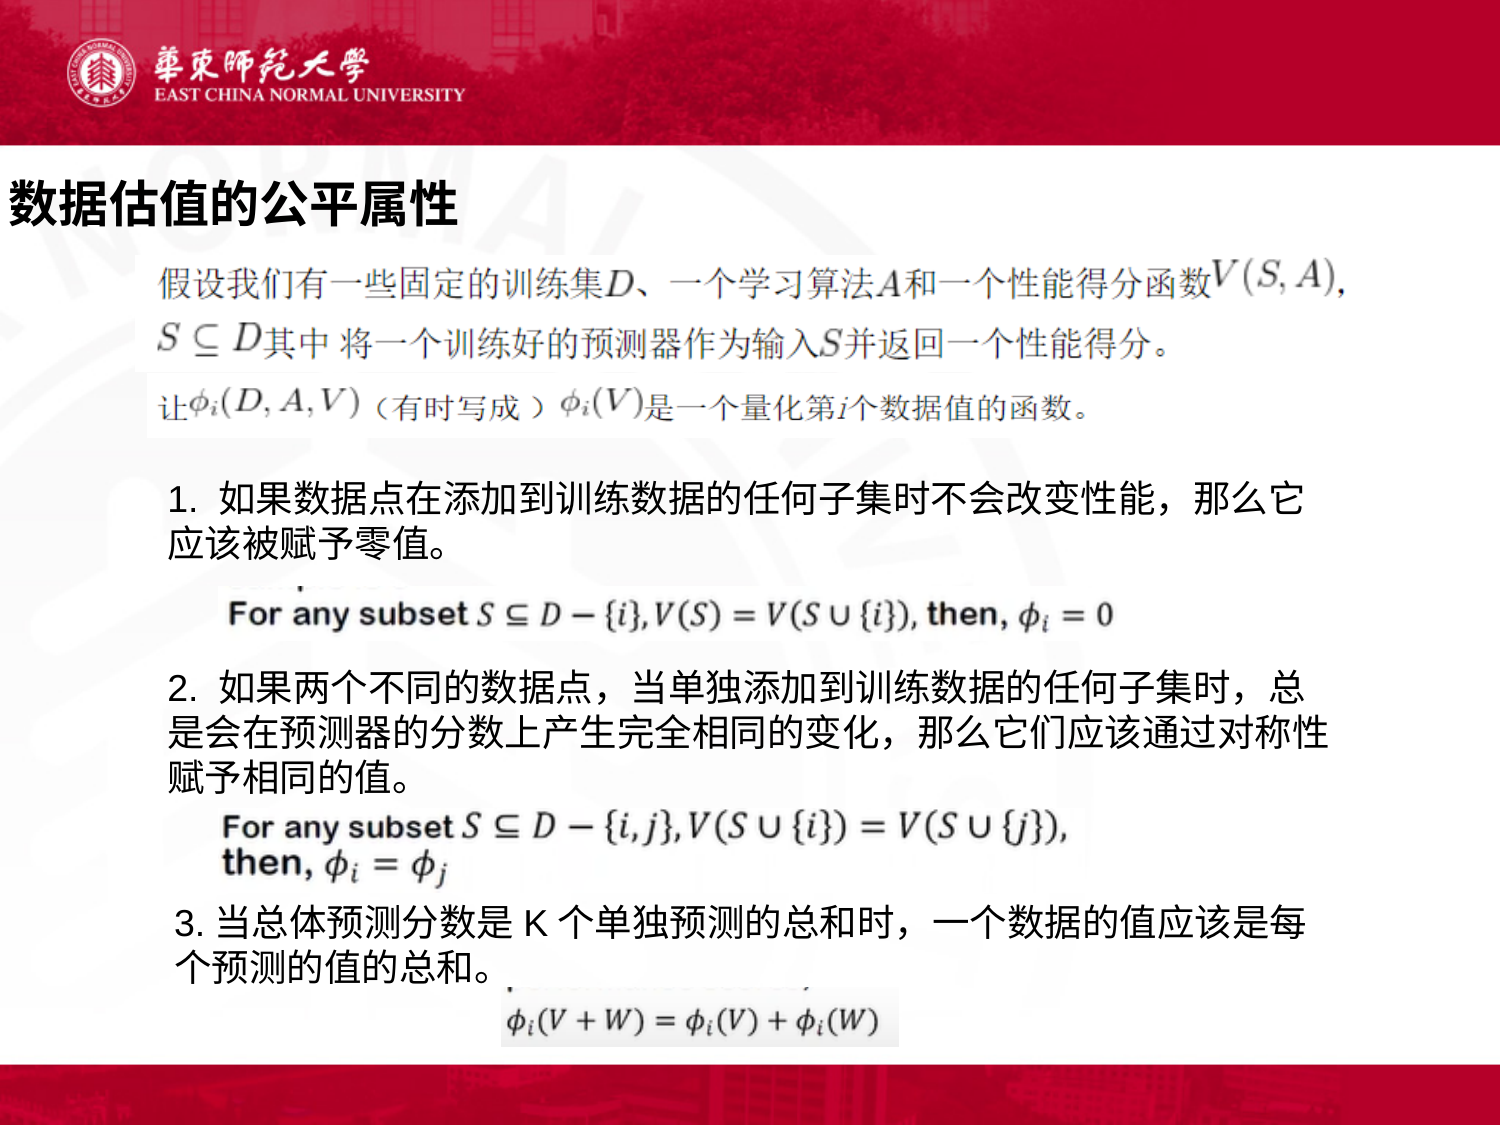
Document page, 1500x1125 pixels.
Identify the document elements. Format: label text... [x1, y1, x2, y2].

text_box 1. 如果数据点在添加到训练数据的任何子集时不会改变性能，那么它应该被赋予零值。 [152, 467, 1348, 573]
text_box 3.当总体预测分数是K个单独预测的总和时，一个数据的值应该是每个预测的值的总和。 [159, 891, 1336, 997]
picture [0, 0, 1500, 1125]
title 数据估值的公平属性 [0, 137, 1345, 268]
text_box 2. 如果两个不同的数据点，当单独添加到训练数据的任何子集时，总是会在预测器的分数上产生完全相同的变化，那么它们应该通过对称性赋予相同的值。 [152, 656, 1348, 807]
